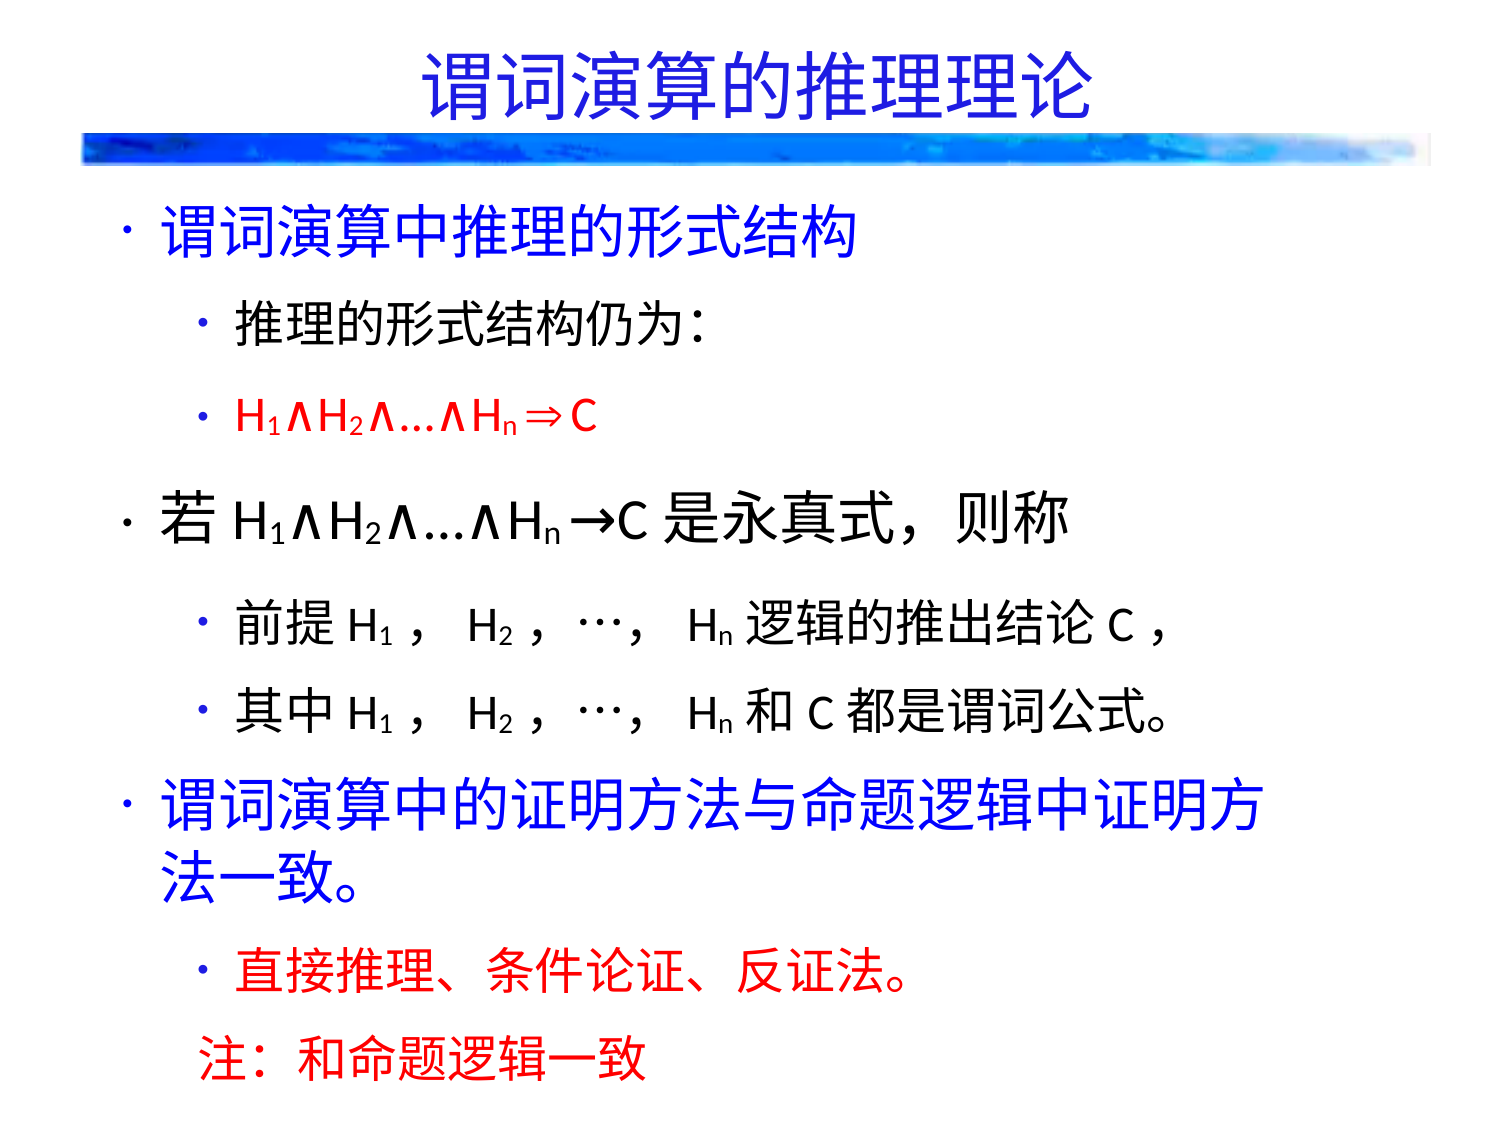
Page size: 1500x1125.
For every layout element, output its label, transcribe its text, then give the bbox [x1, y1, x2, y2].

title 谓词演算的推理理论 [95, 39, 1419, 142]
list 谓词演算中推理的形式结构 推理的形式结构仍为： H1∧H2∧…∧Hn  C 若H1∧H2∧…∧Hn →C是永真式，则称 前提H1，H2，…，Hn逻辑的推出结论C， 其中H1，H2，…，Hn和C都是谓词公式。 谓词演算中的证明方法与命题逻辑中证明方法一致。 直接推理、条件论证、反证法。 注：和命题逻辑一致 [107, 183, 1334, 974]
picture [80, 133, 1431, 166]
